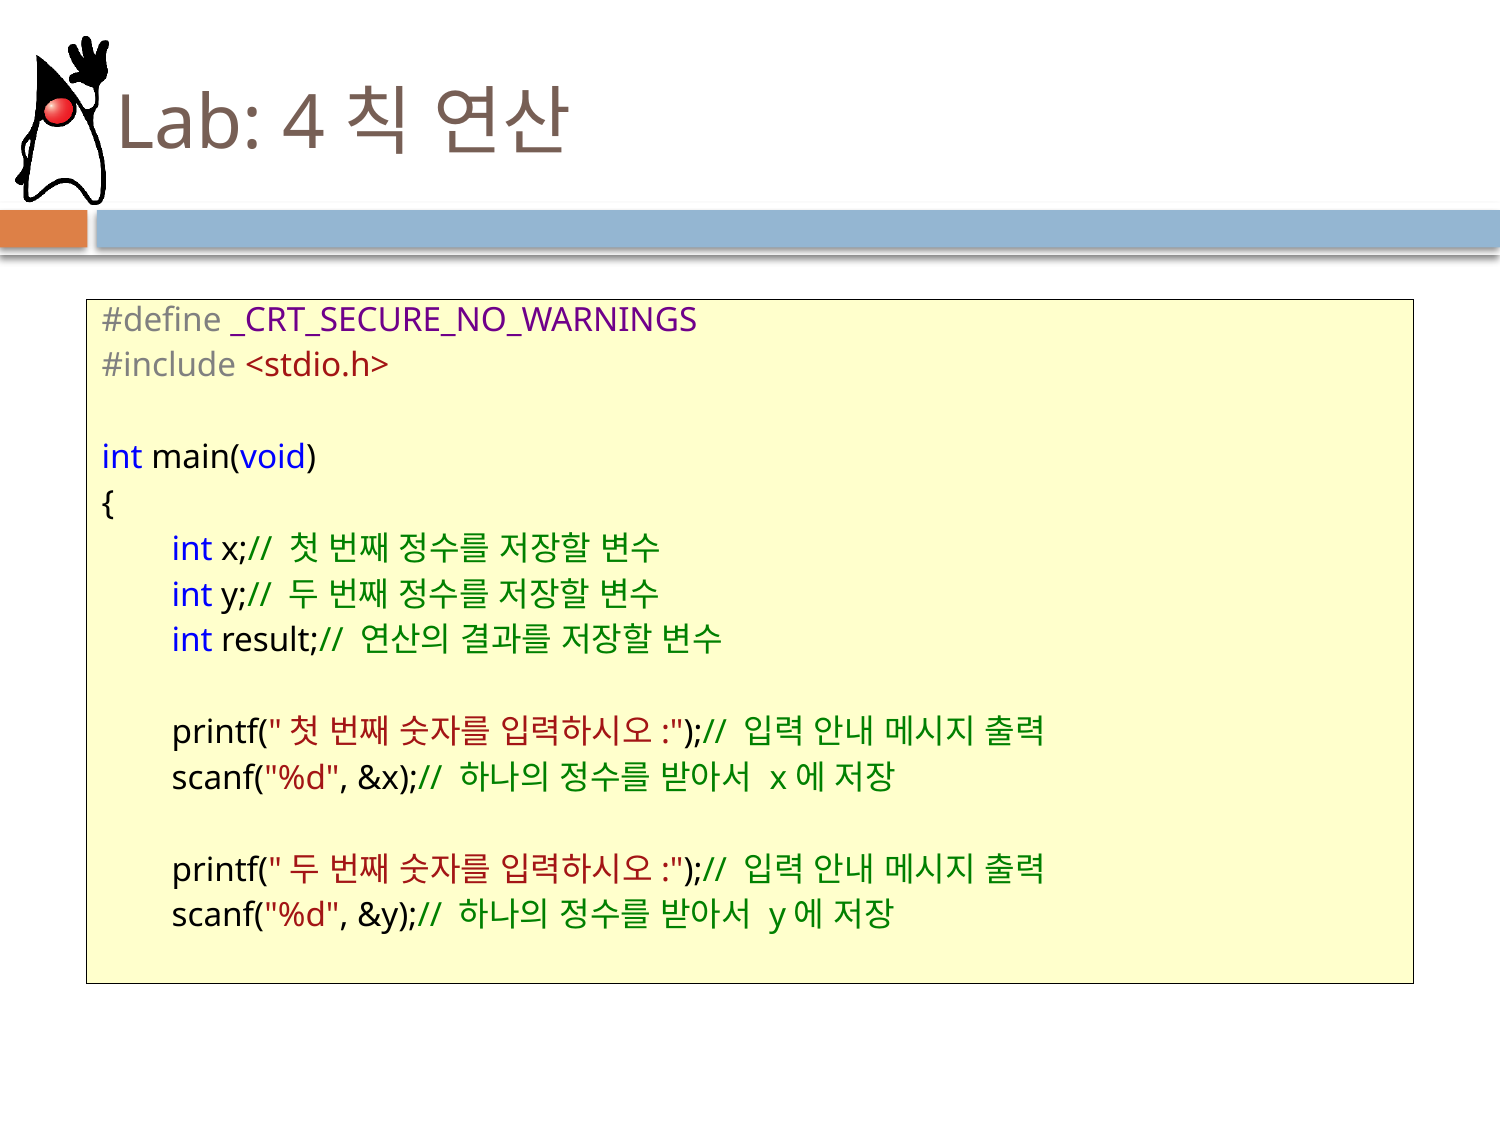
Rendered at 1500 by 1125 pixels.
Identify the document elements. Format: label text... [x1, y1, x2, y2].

picture [15, 36, 109, 205]
list #define _CRT_SECURE_NO_WARNINGS #include <stdio.h> int main(void) { int x;// 첫 번째 정수를 저장할 변수 int y;// 두 번째 정수를 저장할 변수 int result;// 연산의 결과를 저장할 변수 printf("첫 번째 숫자를 입력하시오:");// 입력 안내 메시지 출력 scanf("%d", &x);// 하나의 정수를 받아서 x에 저장 printf("두 번째 숫자를 입력하시오:");// 입력 안내 메시지 출력 scanf("%d", &y);// 하나의 정수를 받아서 y에 저장 [86, 299, 1414, 984]
title Lab: 4칙 연산 [100, 37, 1438, 200]
